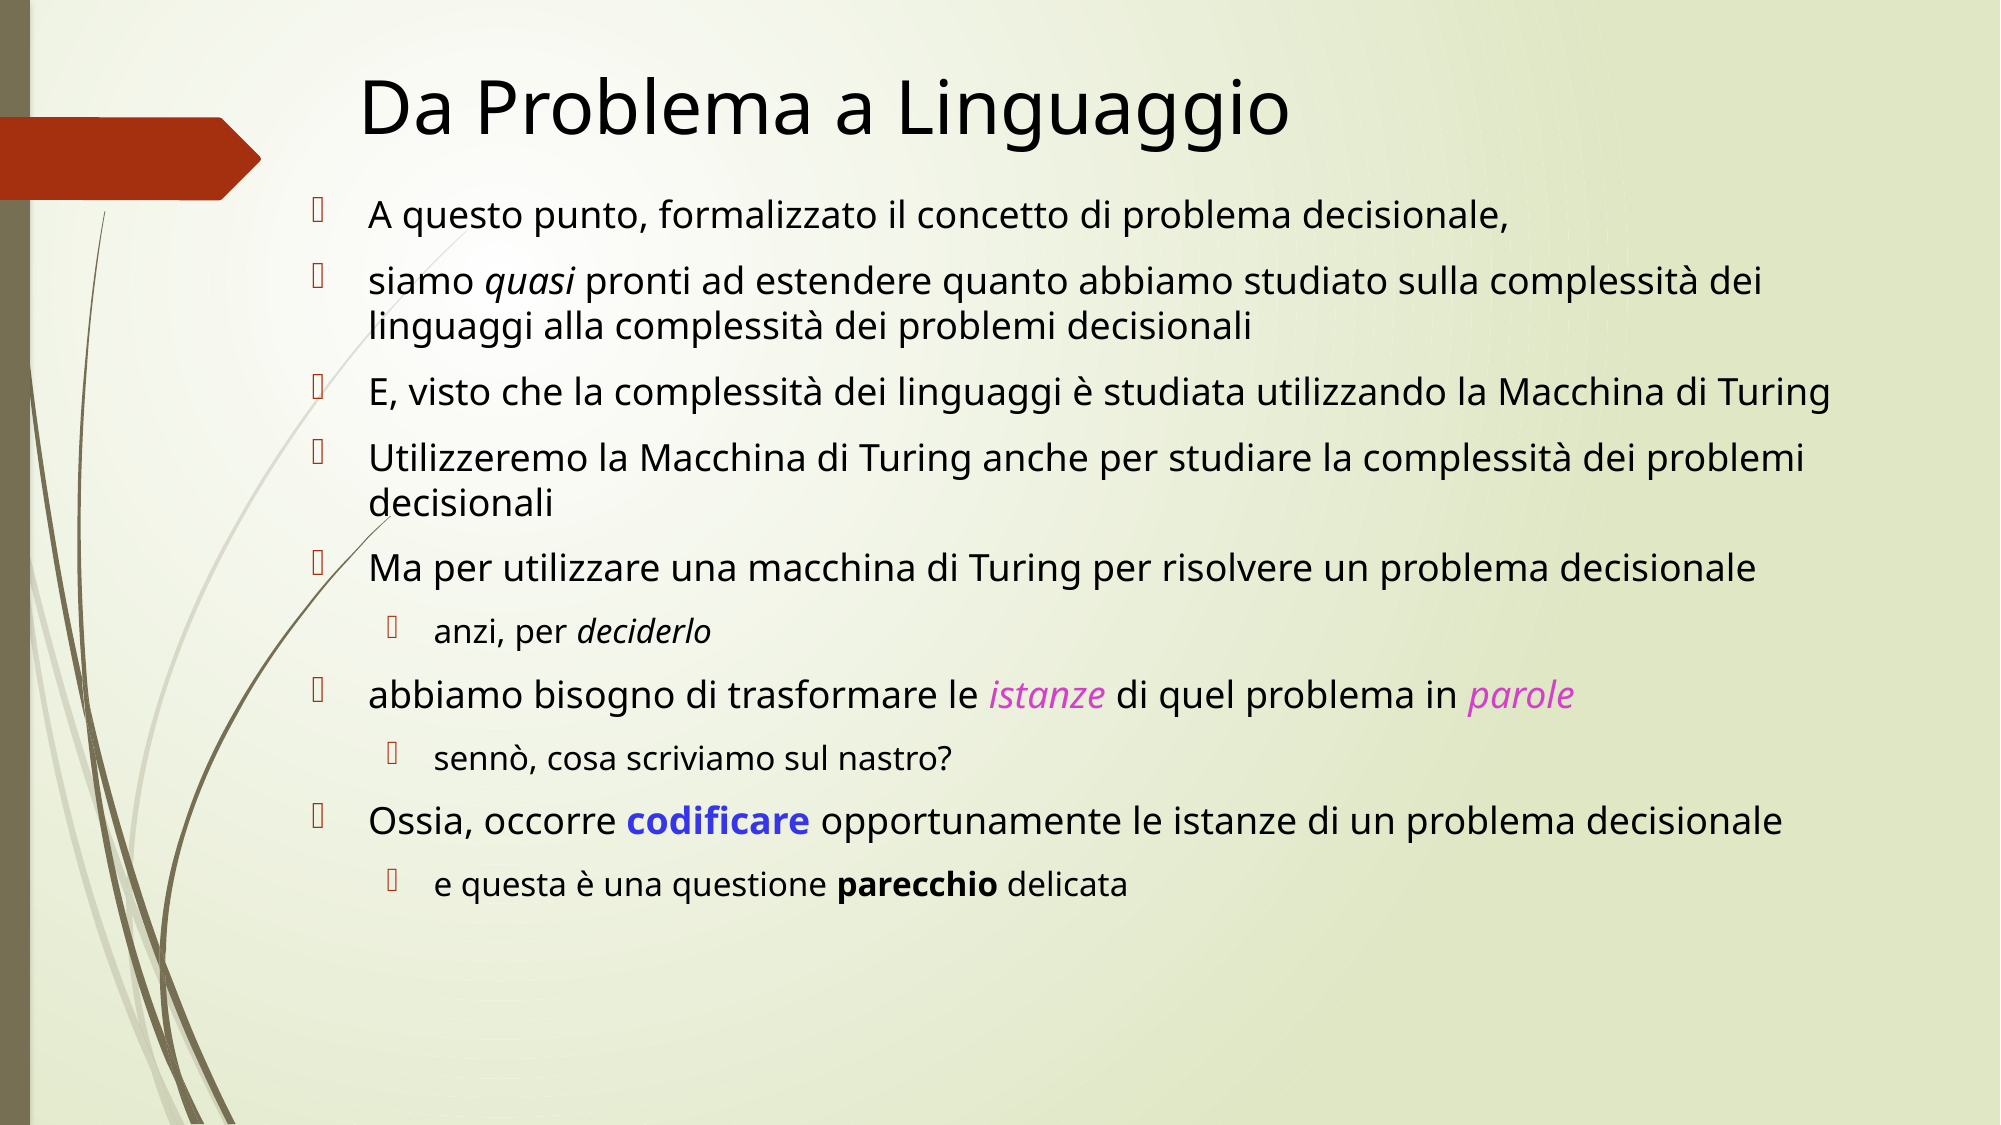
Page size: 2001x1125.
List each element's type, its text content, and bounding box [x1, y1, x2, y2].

title Da Problema a Linguaggio [343, 51, 1806, 183]
list A questo punto, formalizzato il concetto di problema decisionale, siamo quasi pronti ad estendere quanto abbiamo studiato sulla complessità dei linguaggi alla complessità dei problemi decisionali E, visto che la complessità dei linguaggi è studiata utilizzando la Macchina di Turing Utilizzeremo la Macchina di Turing anche per studiare la complessità dei problemi decisionali Ma per utilizzare una macchina di Turing per risolvere un problema decisionale anzi, per deciderlo abbiamo bisogno di trasformare le istanze di quel problema in parole sennò, cosa scriviamo sul nastro? Ossia, occorre codificare opportunamente le istanze di un problema decisionale e questa è una questione parecchio delicata [296, 183, 1890, 1088]
